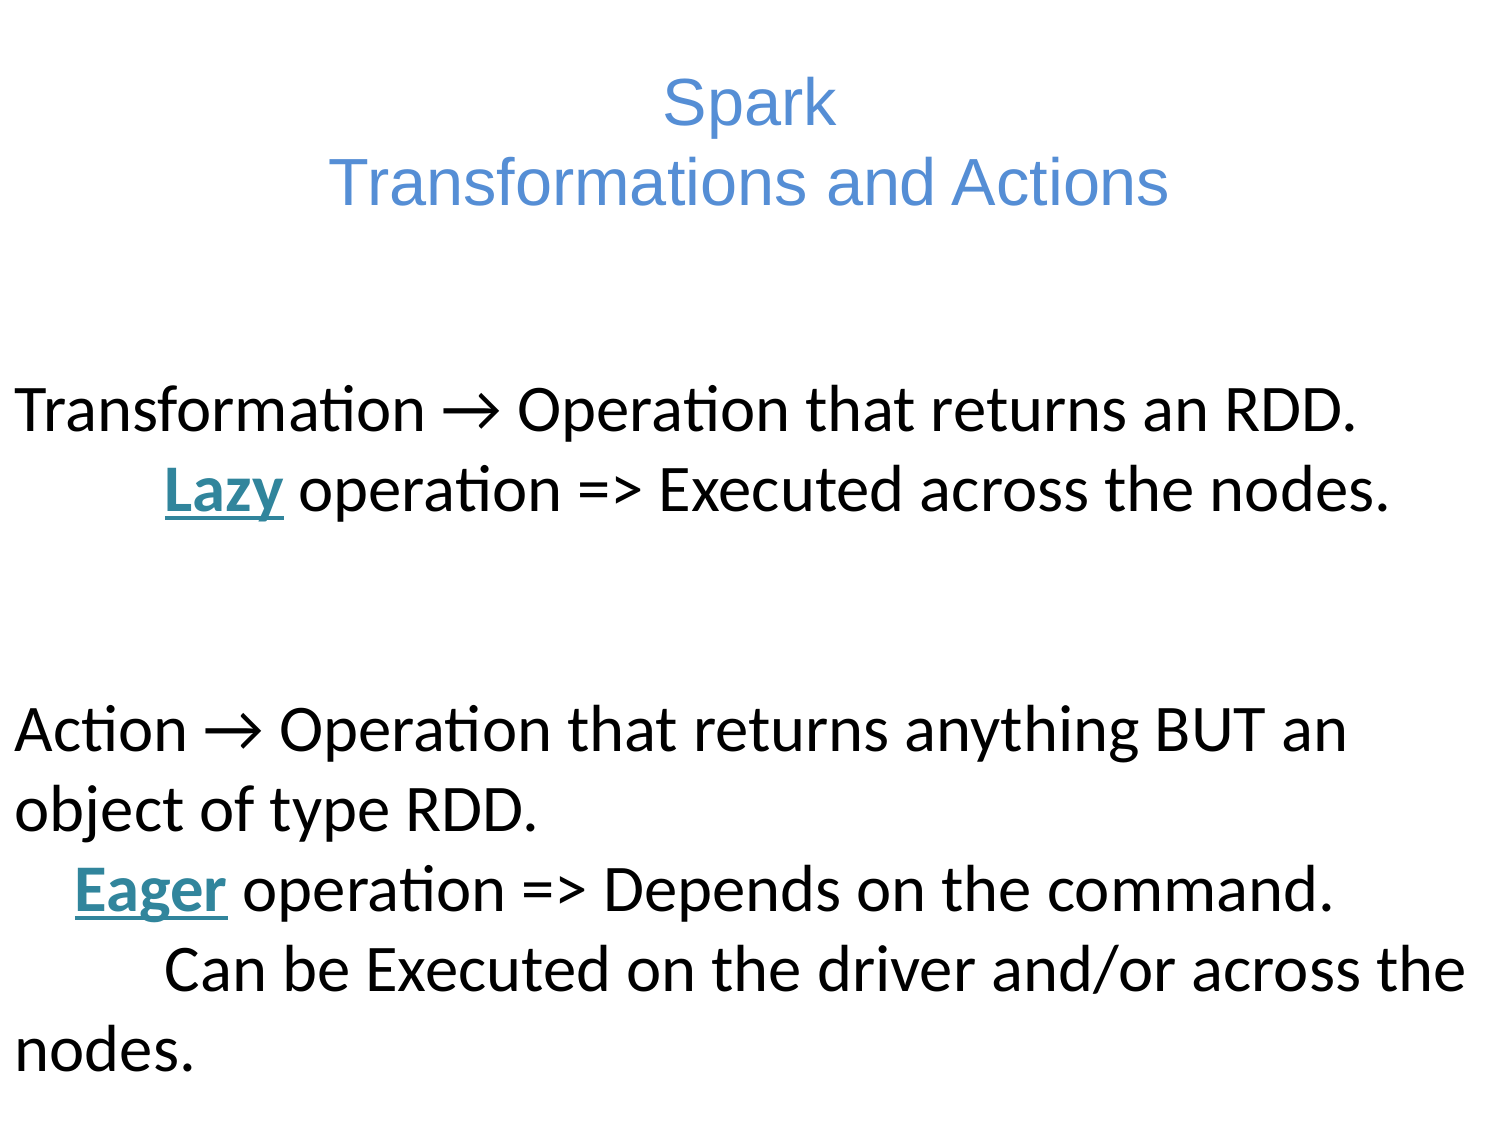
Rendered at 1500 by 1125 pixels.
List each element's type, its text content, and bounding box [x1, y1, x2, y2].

title Spark Transformations and Actions [75, 45, 1425, 233]
text_box Transformation → Operation that returns an RDD. Lazy operation => Executed across the nodes. Action → Operation that returns anything BUT an object of type RDD. Eager operation => Depends on the command. Can be Executed on the driver and/or across the nodes. [0, 277, 1500, 1125]
